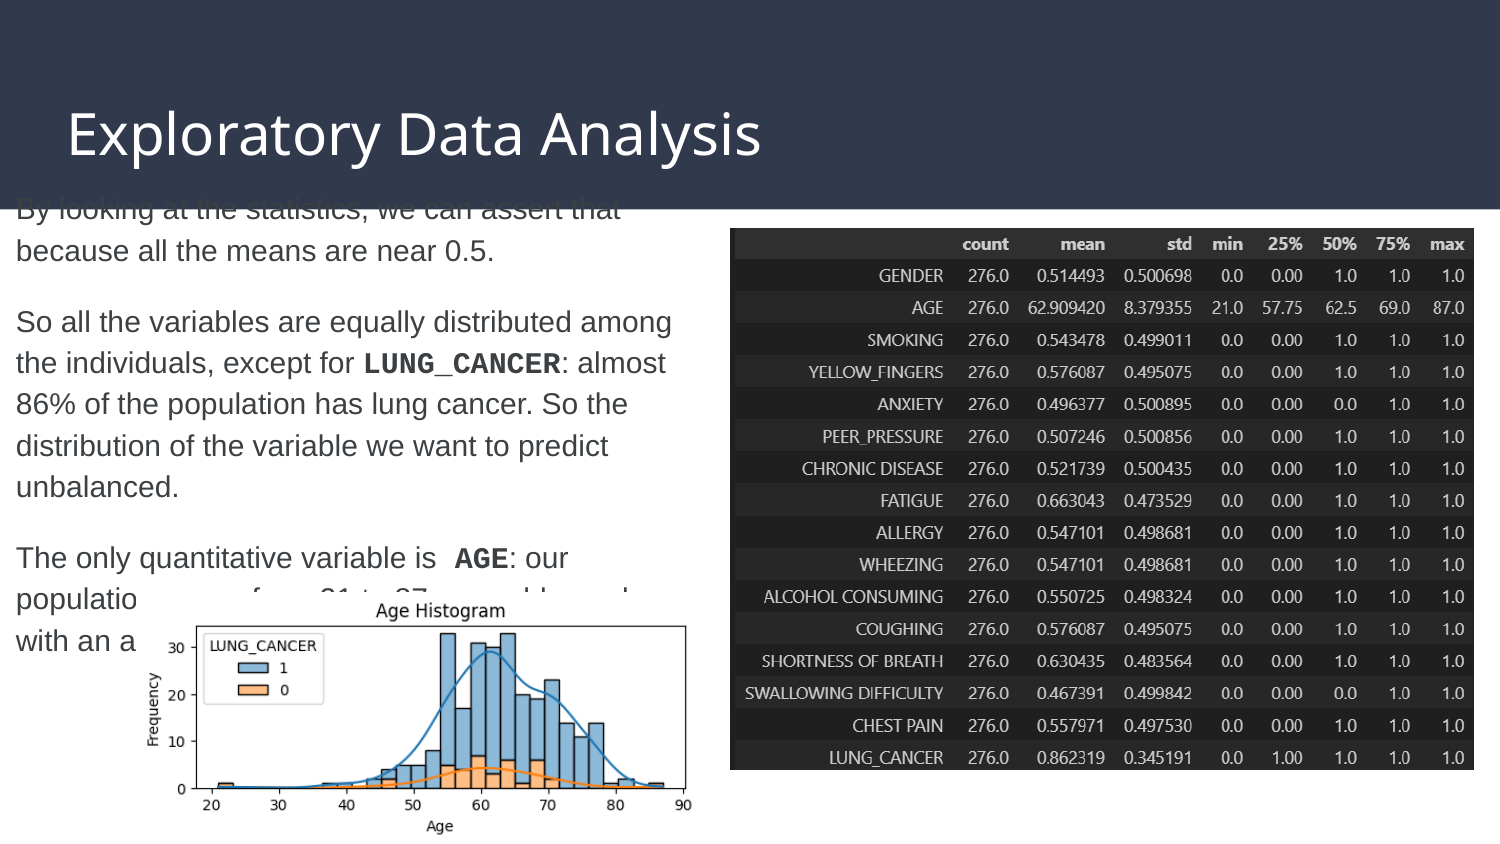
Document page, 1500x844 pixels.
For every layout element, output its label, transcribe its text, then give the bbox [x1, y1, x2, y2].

picture [730, 228, 1474, 770]
list By looking at the statistics, we can assert that because all the means are near 0.5. So all the variables are equally distributed among the individuals, except for LUNG_CANCER: almost 86% of the population has lung cancer. So the distribution of the variable we want to predict unbalanced. The only quantitative variable is AGE: our population spans from 21 to 87-year-old people, with an average of 62. [0, 169, 731, 675]
picture [135, 592, 702, 844]
title Exploratory Data Analysis [51, 82, 1449, 185]
